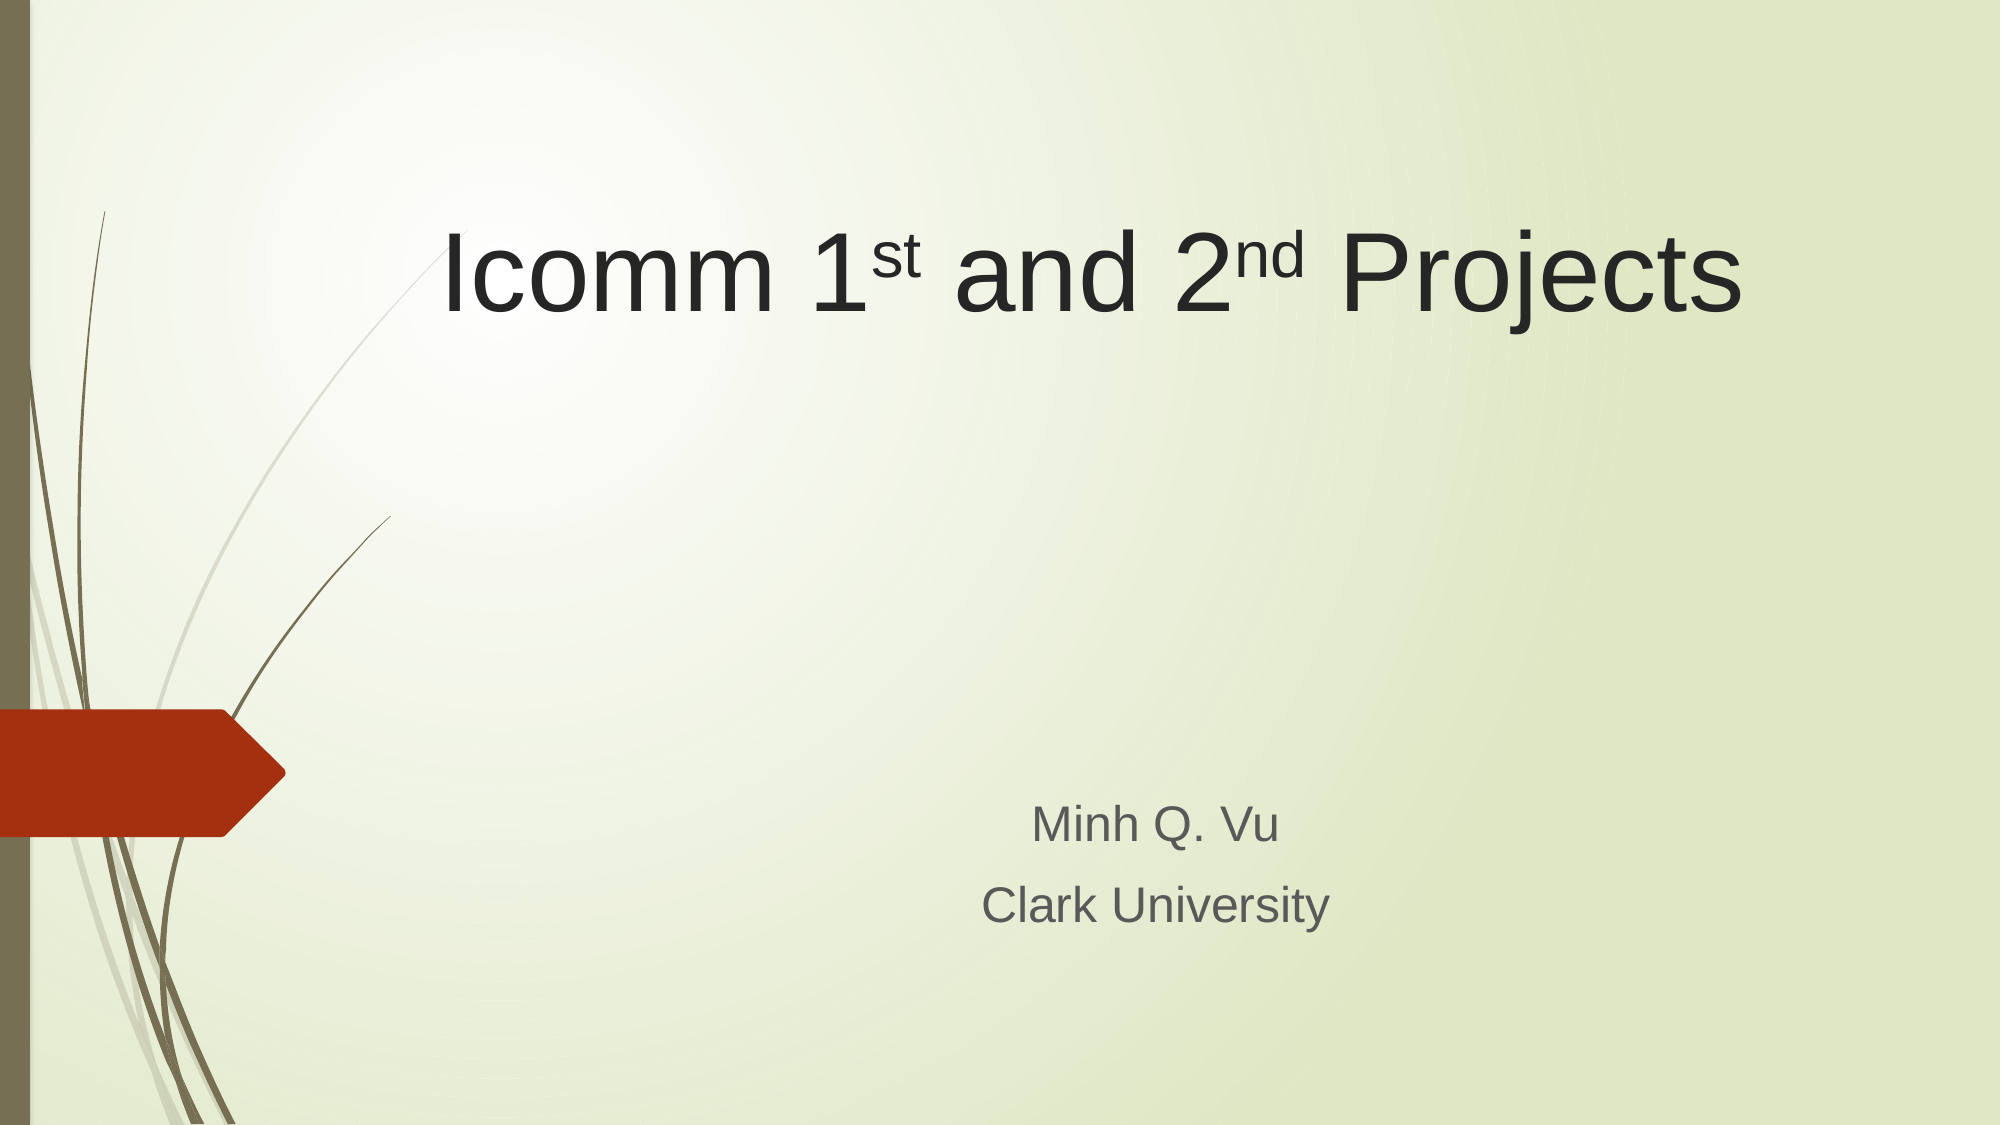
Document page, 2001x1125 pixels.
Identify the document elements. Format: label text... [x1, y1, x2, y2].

title Icomm 1st and 2nd Projects [424, 174, 1888, 342]
subtitle Minh Q. Vu Clark University [424, 783, 1888, 990]
